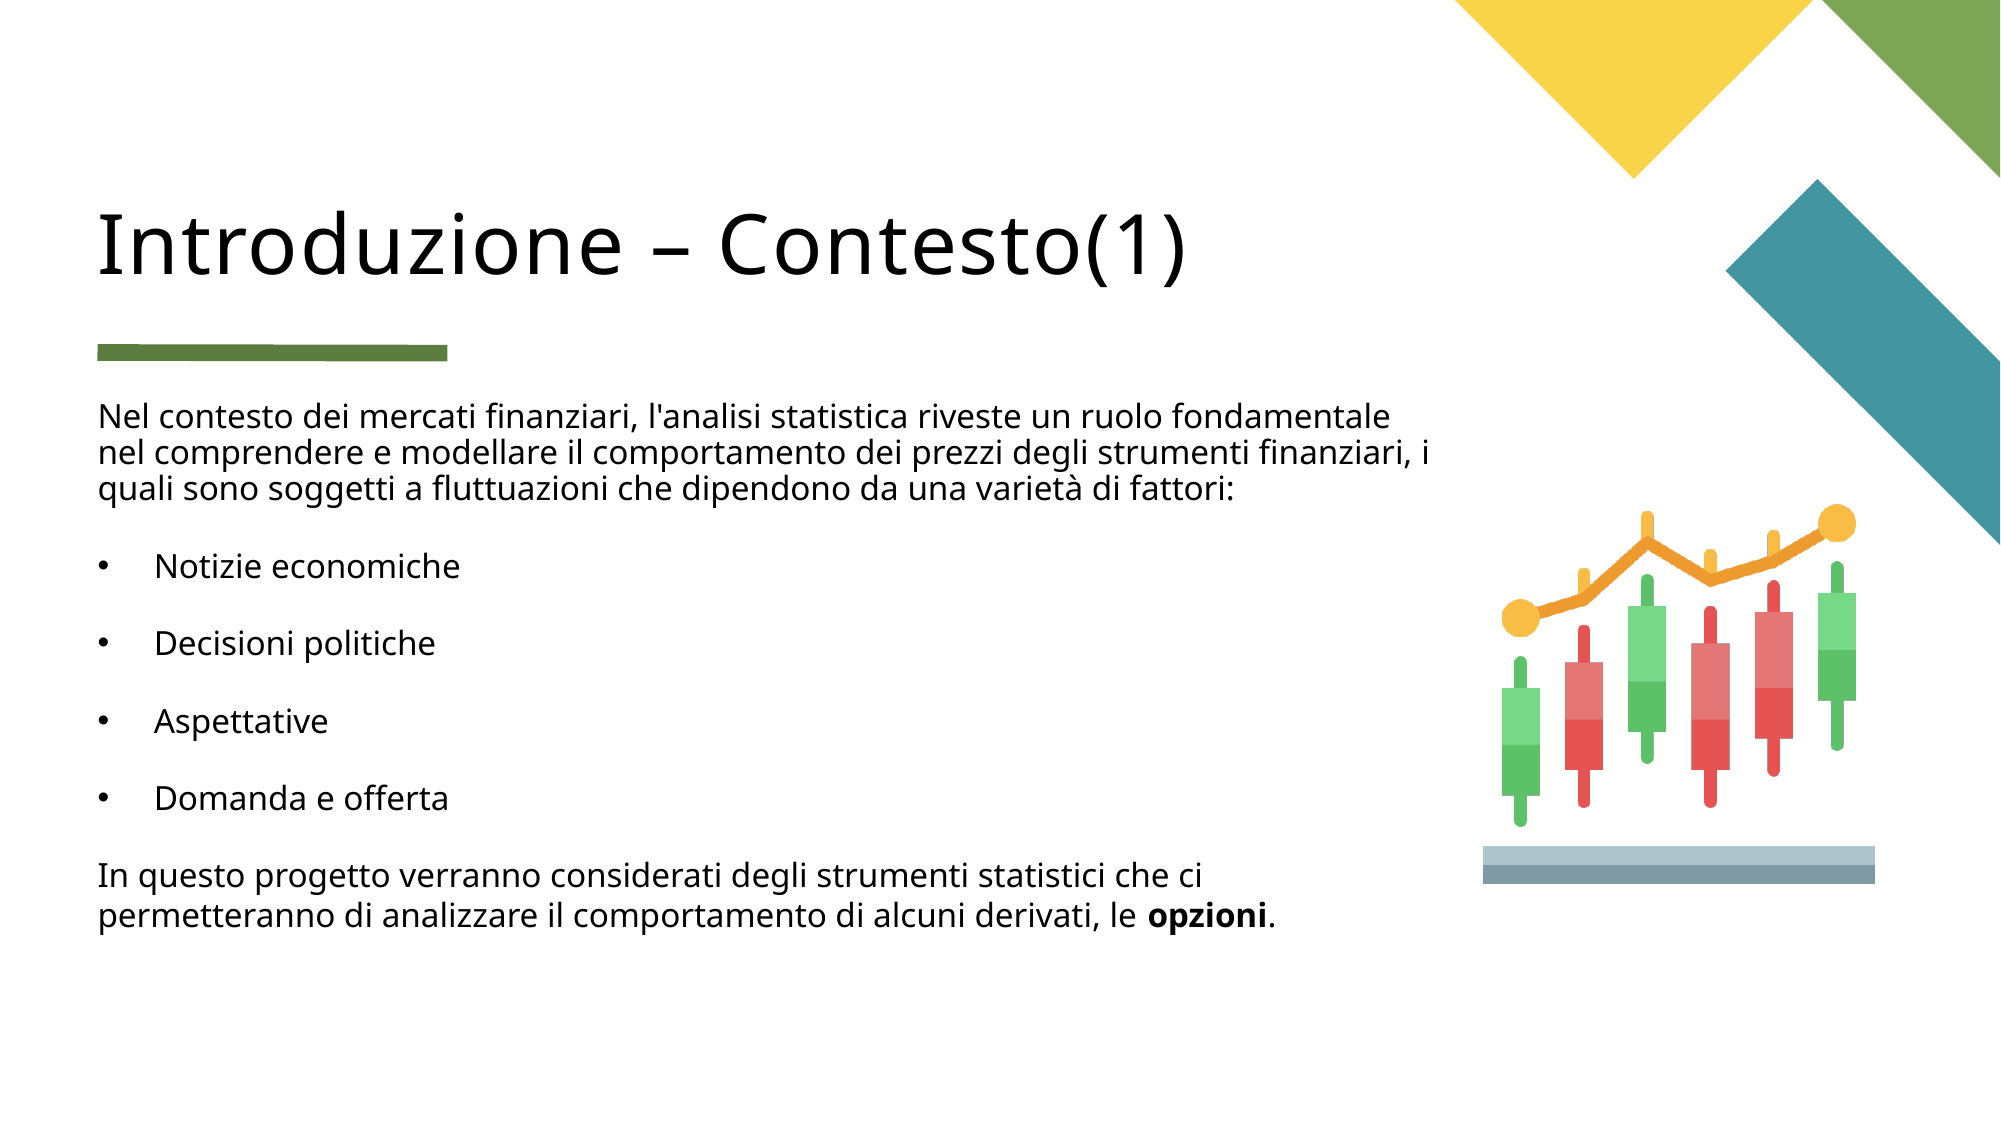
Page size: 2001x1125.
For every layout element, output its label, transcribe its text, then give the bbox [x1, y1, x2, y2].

list Nel contesto dei mercati finanziari, l'analisi statistica riveste un ruolo fondamentale nel comprendere e modellare il comportamento dei prezzi degli strumenti finanziari, i quali sono soggetti a fluttuazioni che dipendono da una varietà di fattori: Notizie economiche Decisioni politiche Aspettative Domanda e offerta In questo progetto verranno considerati degli strumenti statistici che ci permetteranno di analizzare il comportamento di alcuni derivati, le opzioni. [97, 392, 1438, 983]
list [1476, 485, 1881, 890]
title Introduzione – Contesto(1) [97, 45, 1702, 291]
